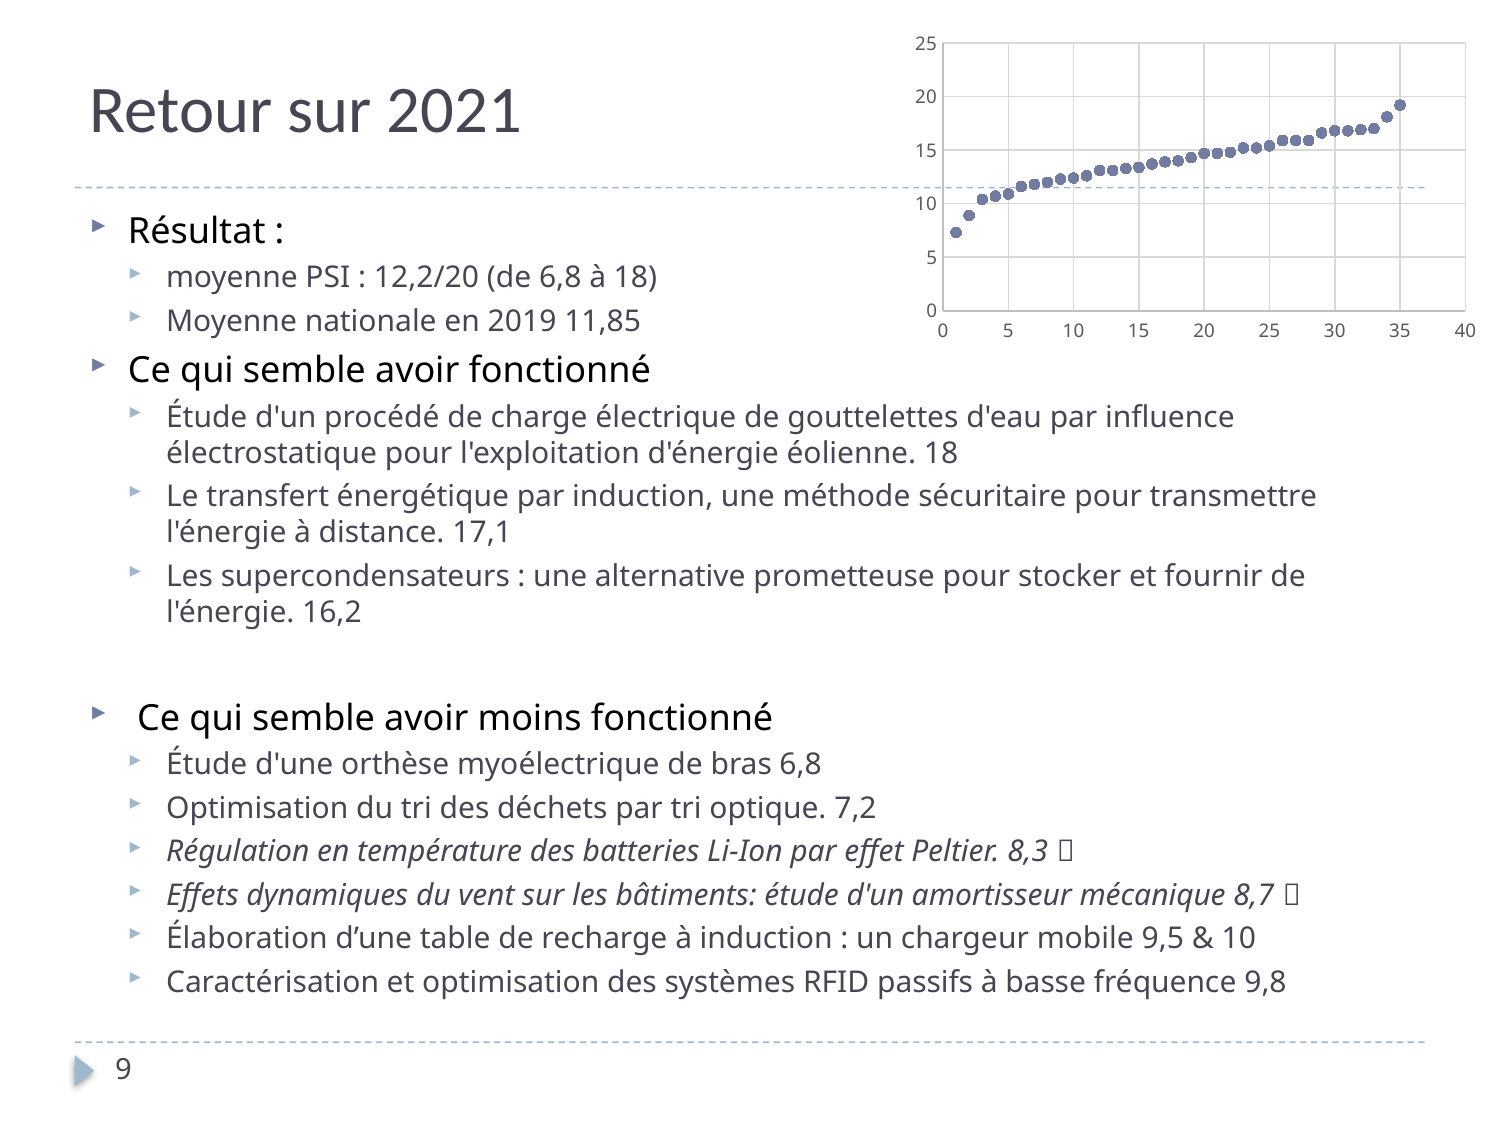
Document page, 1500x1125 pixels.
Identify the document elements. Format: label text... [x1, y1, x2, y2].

chart [903, 22, 1489, 351]
title Retour sur 2021 [75, 24, 903, 188]
slide_number 9 [100, 1042, 426, 1103]
